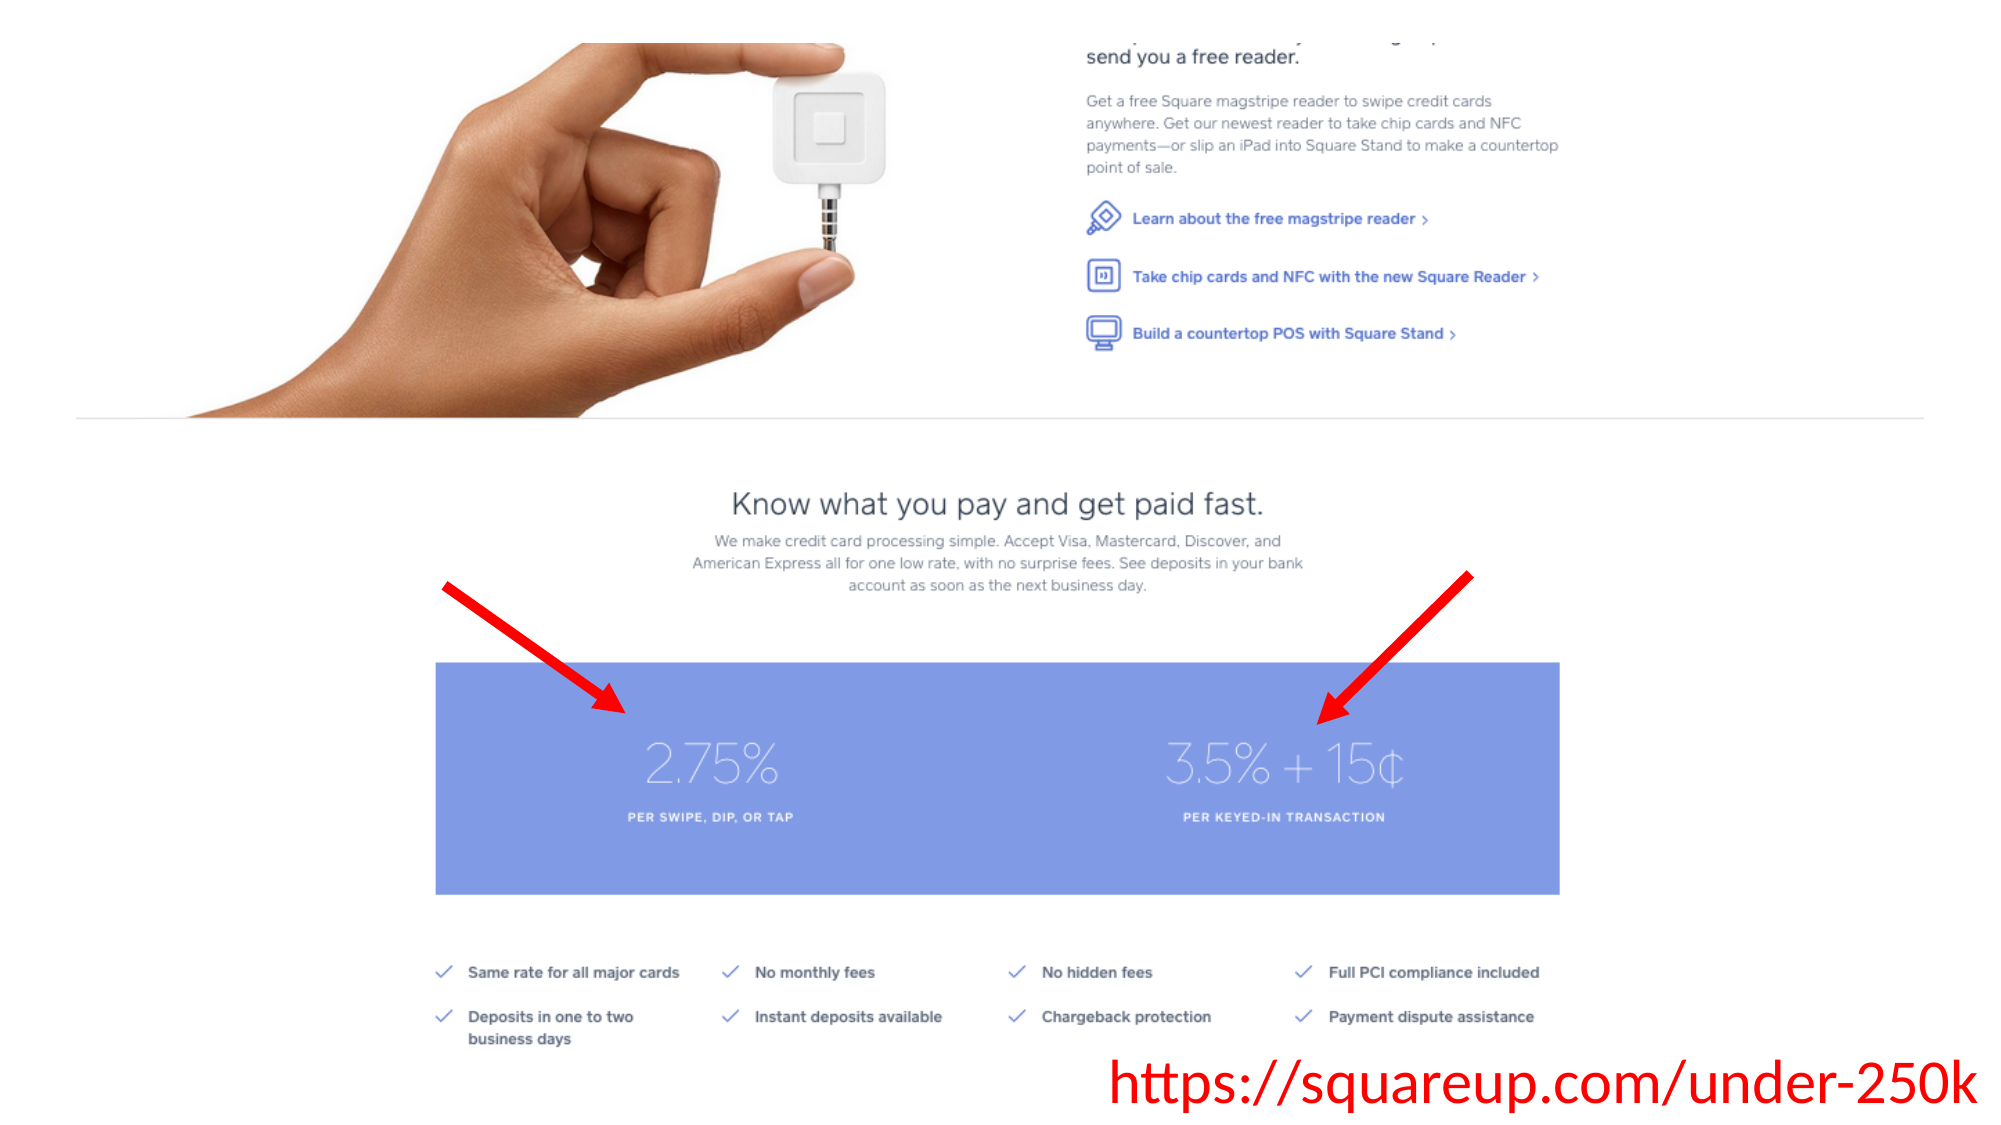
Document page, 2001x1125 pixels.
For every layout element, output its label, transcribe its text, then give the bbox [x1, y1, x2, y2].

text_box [444, 585, 626, 714]
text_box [1316, 573, 1471, 725]
text_box https://squareup.com/under-250k [1093, 1033, 1995, 1124]
picture [76, 43, 1924, 1079]
